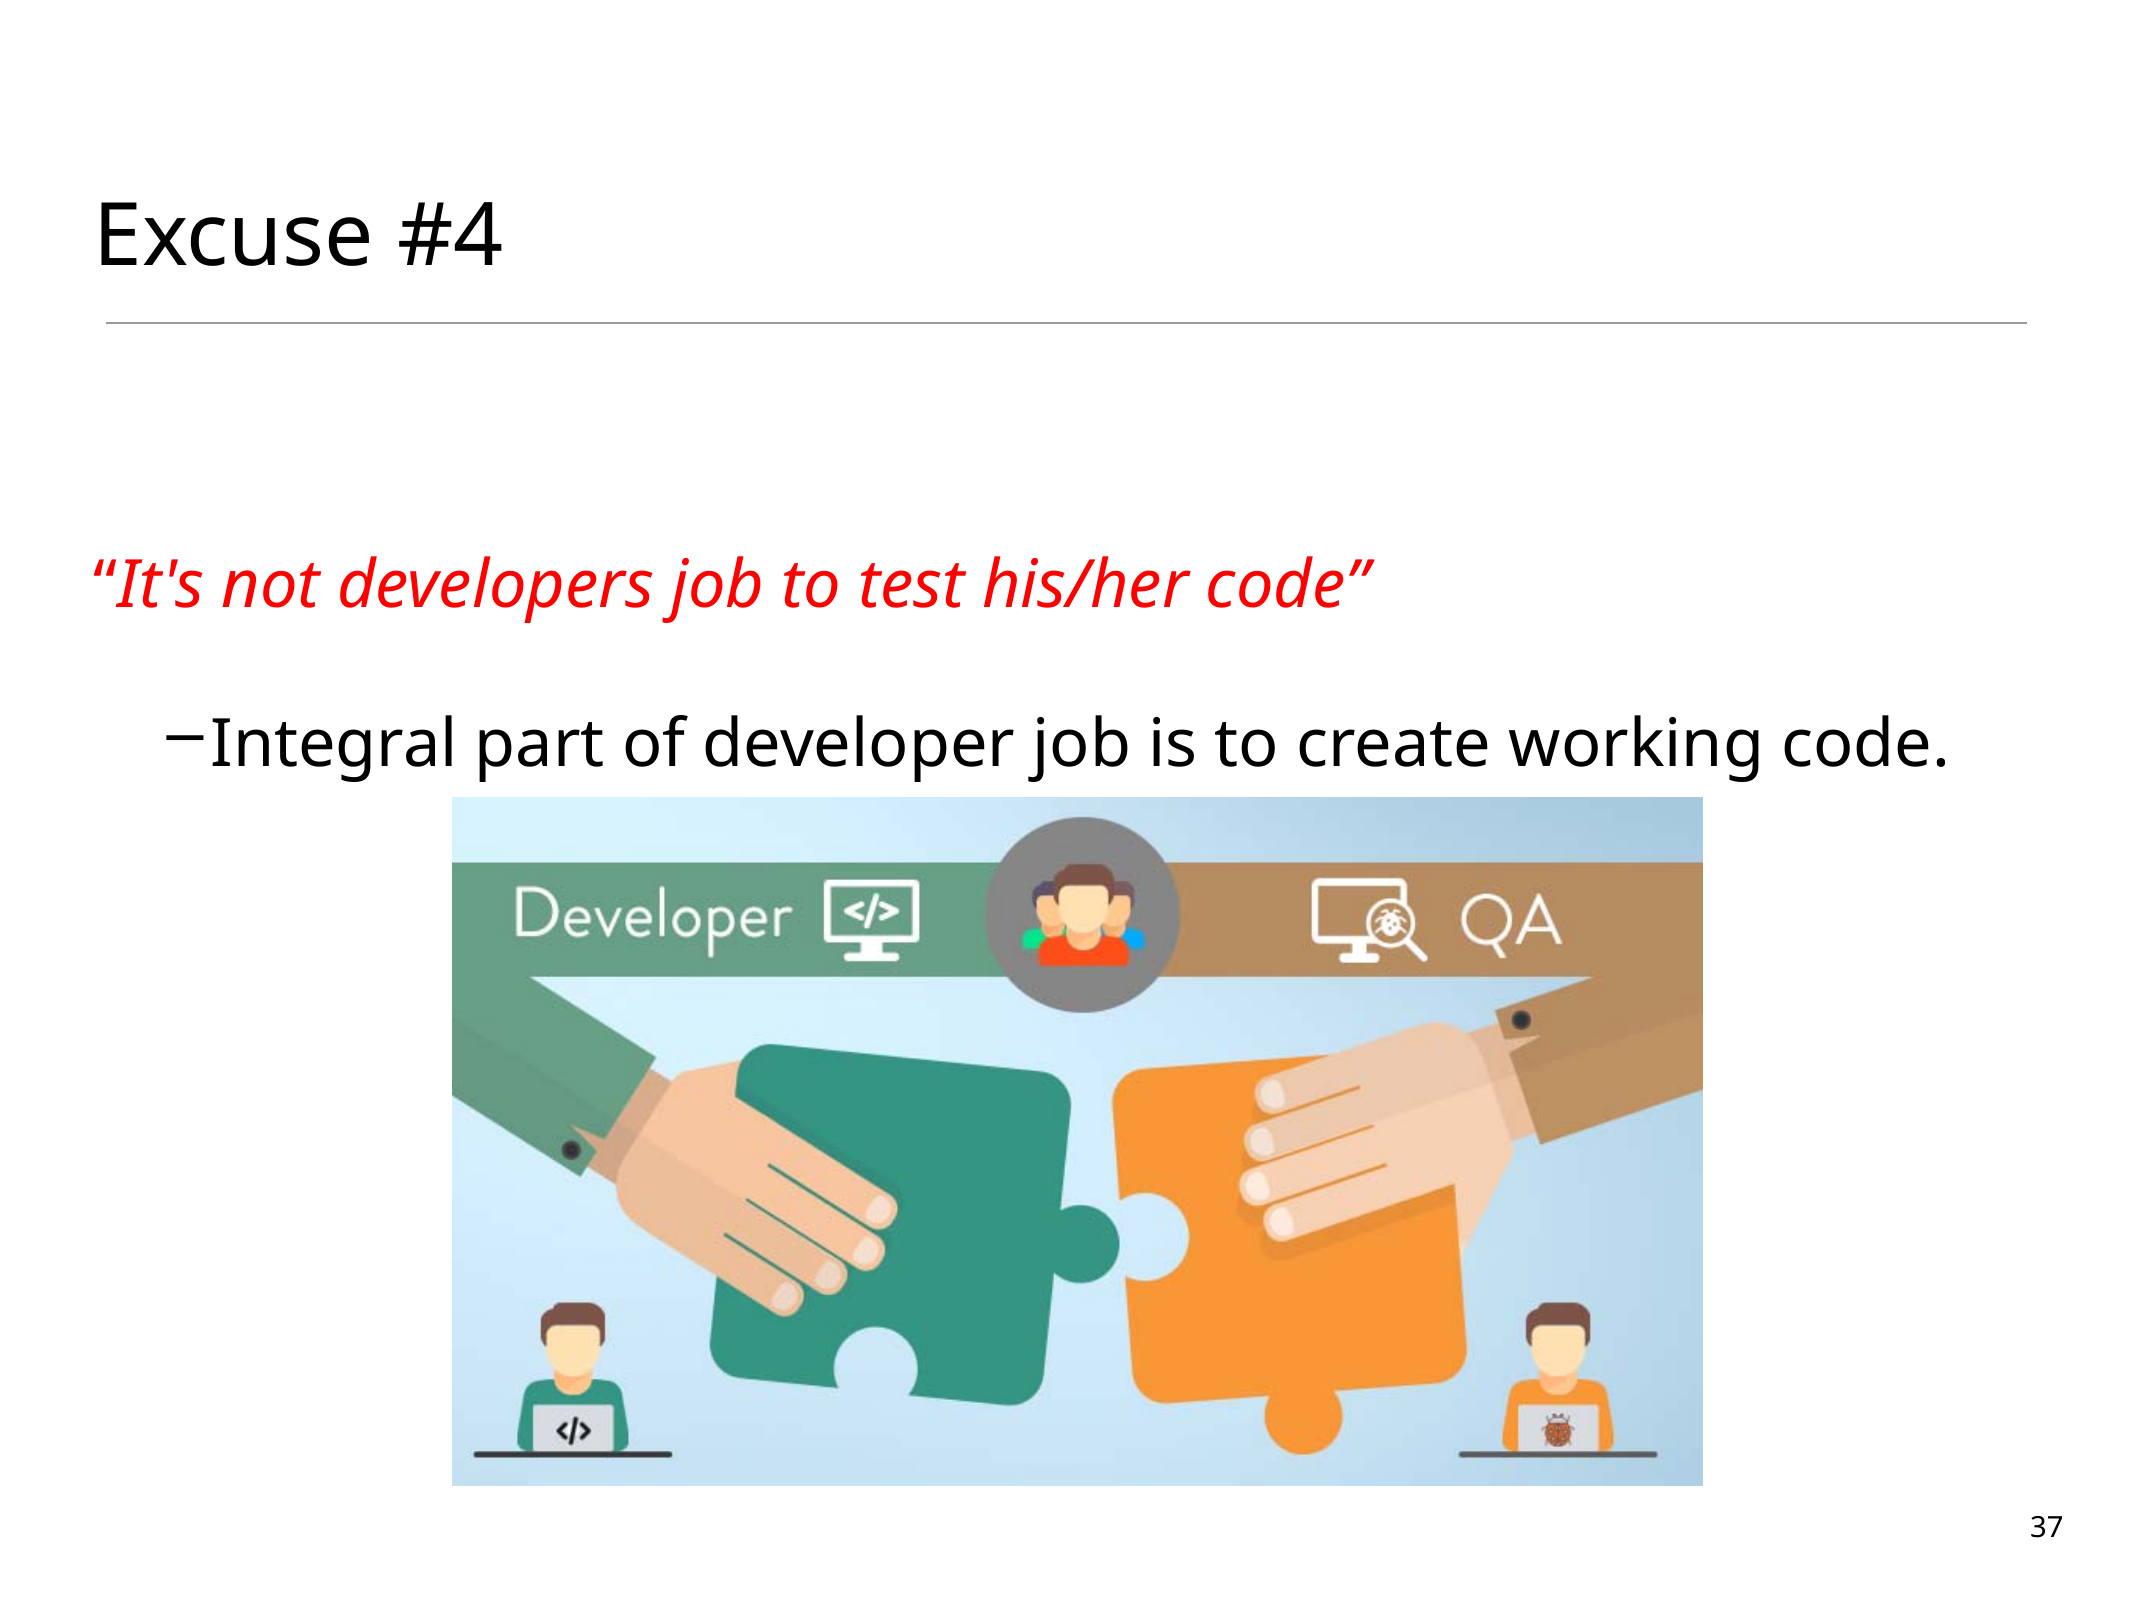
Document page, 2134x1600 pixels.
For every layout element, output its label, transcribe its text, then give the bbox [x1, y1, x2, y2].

slide_number 37 [2011, 1507, 2065, 1559]
list “It's not developers job to test his/her code” Integral part of developer job is to create working code. [93, 380, 2041, 1459]
picture [452, 797, 1703, 1486]
title Excuse #4 [93, 53, 2041, 284]
